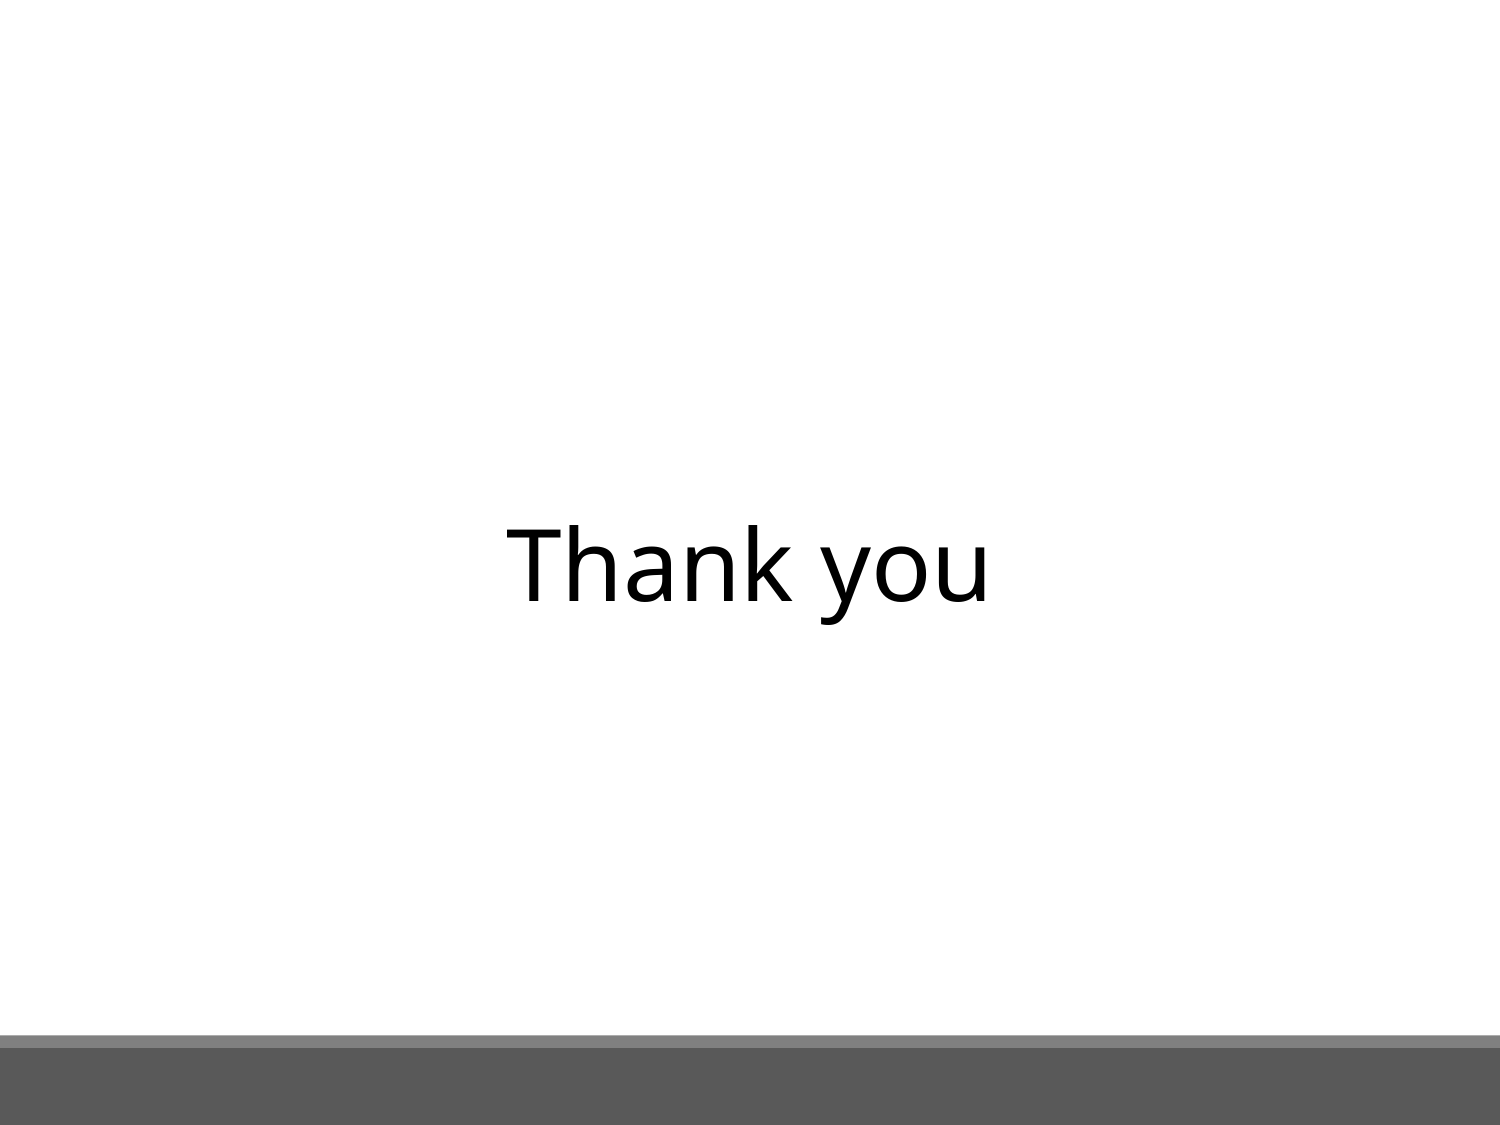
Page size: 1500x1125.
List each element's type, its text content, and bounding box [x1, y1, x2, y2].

text_box Thank you [491, 494, 1009, 629]
